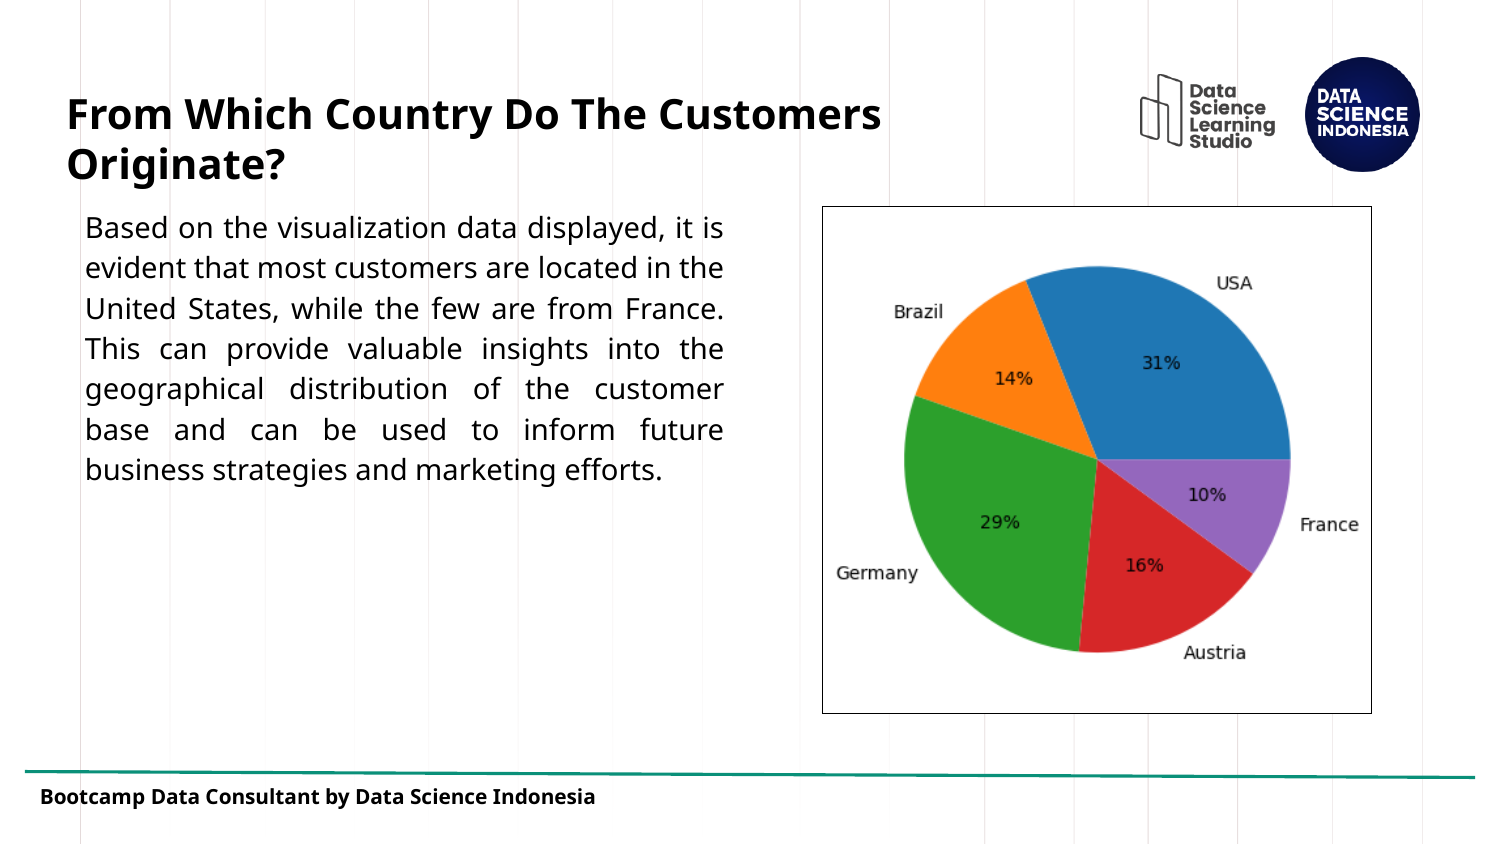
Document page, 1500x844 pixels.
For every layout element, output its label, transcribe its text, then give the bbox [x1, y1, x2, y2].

picture [0, 0, 1500, 844]
title From Which Country Do The Customers Originate? [51, 72, 1098, 167]
list Based on the visualization data displayed, it is evident that most customers are located in the United States, while the few are from France. This can provide valuable insights into the geographical distribution of the customer base and can be used to inform future business strategies and marketing efforts. [51, 188, 740, 749]
